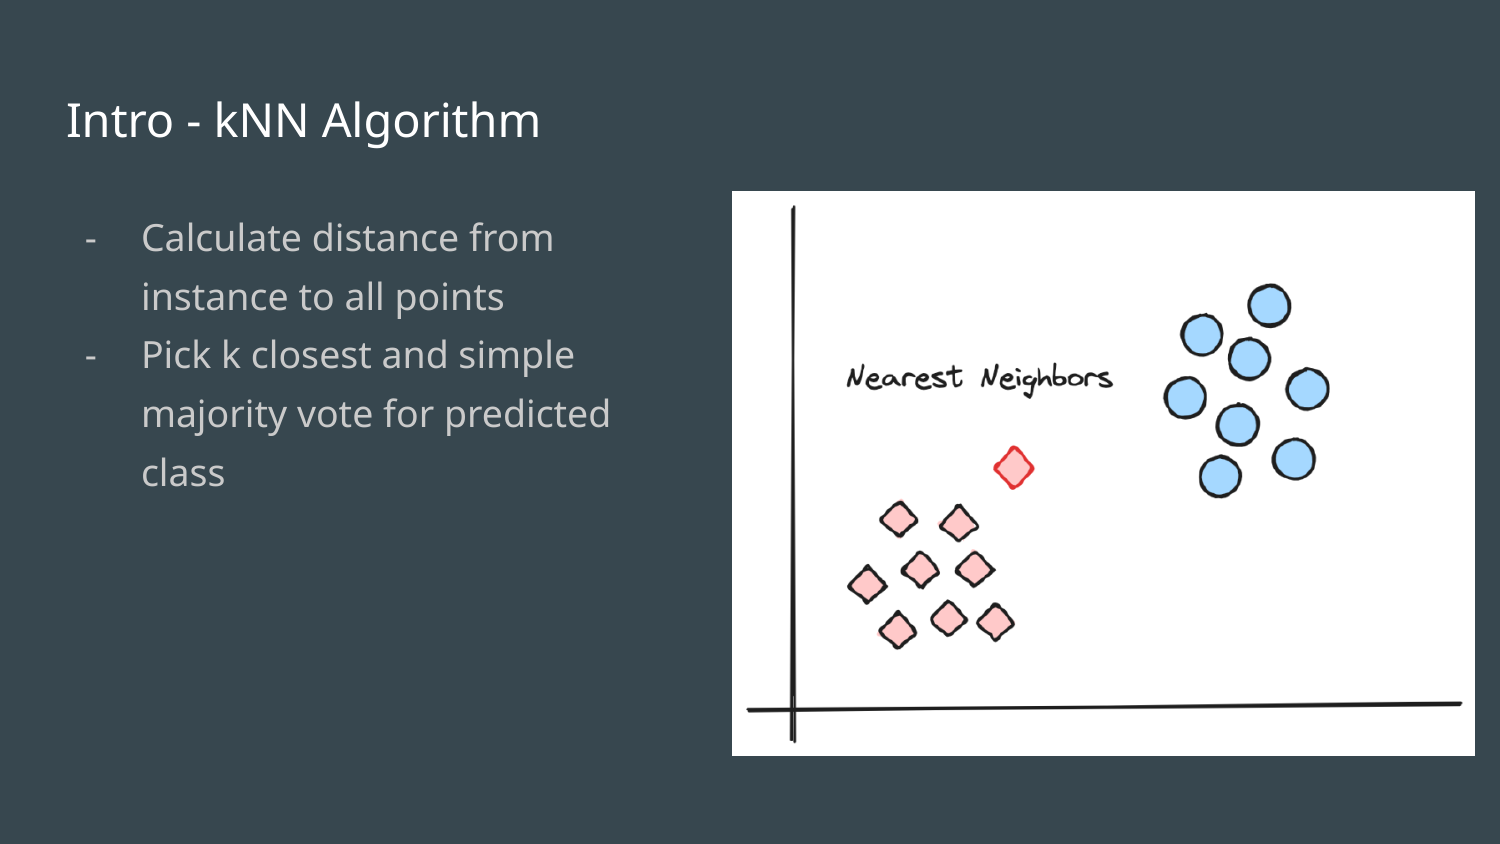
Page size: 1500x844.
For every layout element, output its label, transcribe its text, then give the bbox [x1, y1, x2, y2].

picture [732, 191, 1476, 757]
title Intro - kNN Algorithm [51, 72, 1449, 167]
list Calculate distance from instance to all points Pick k closest and simple majority vote for predicted class [51, 189, 676, 750]
